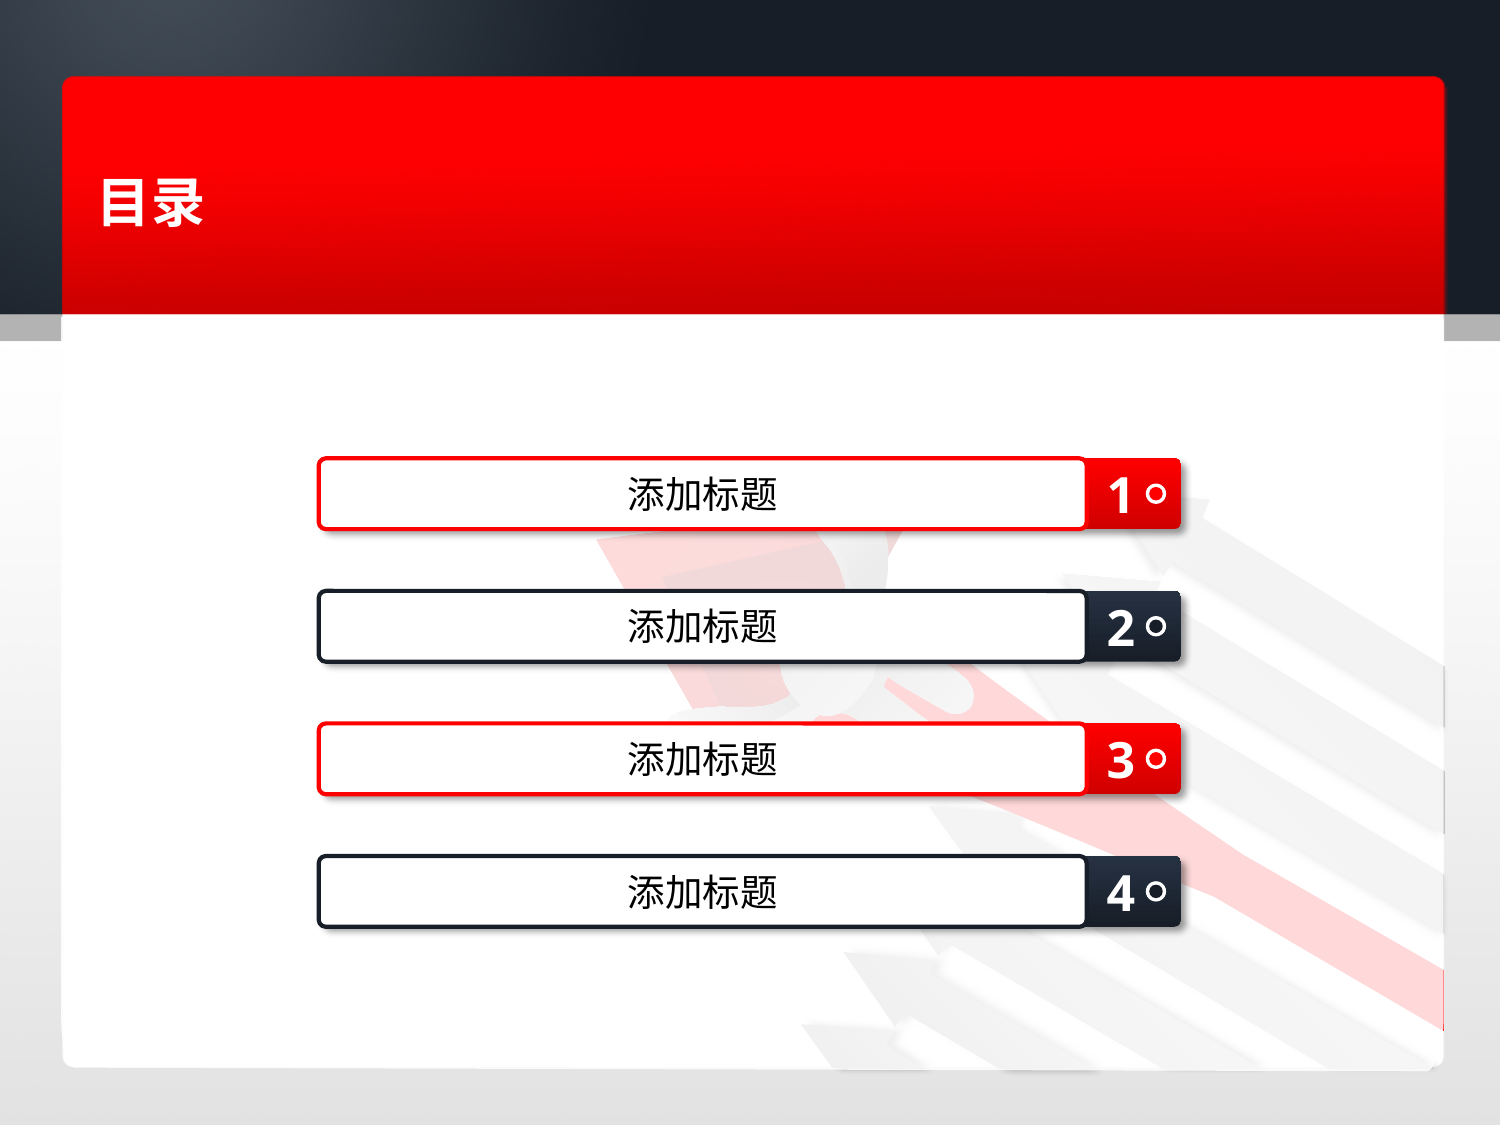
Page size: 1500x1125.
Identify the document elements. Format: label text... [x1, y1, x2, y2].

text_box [318, 588, 1182, 665]
text_box 目录 [82, 160, 538, 241]
picture [0, 0, 1500, 1125]
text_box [318, 455, 1182, 533]
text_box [318, 721, 1182, 798]
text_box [318, 853, 1182, 930]
